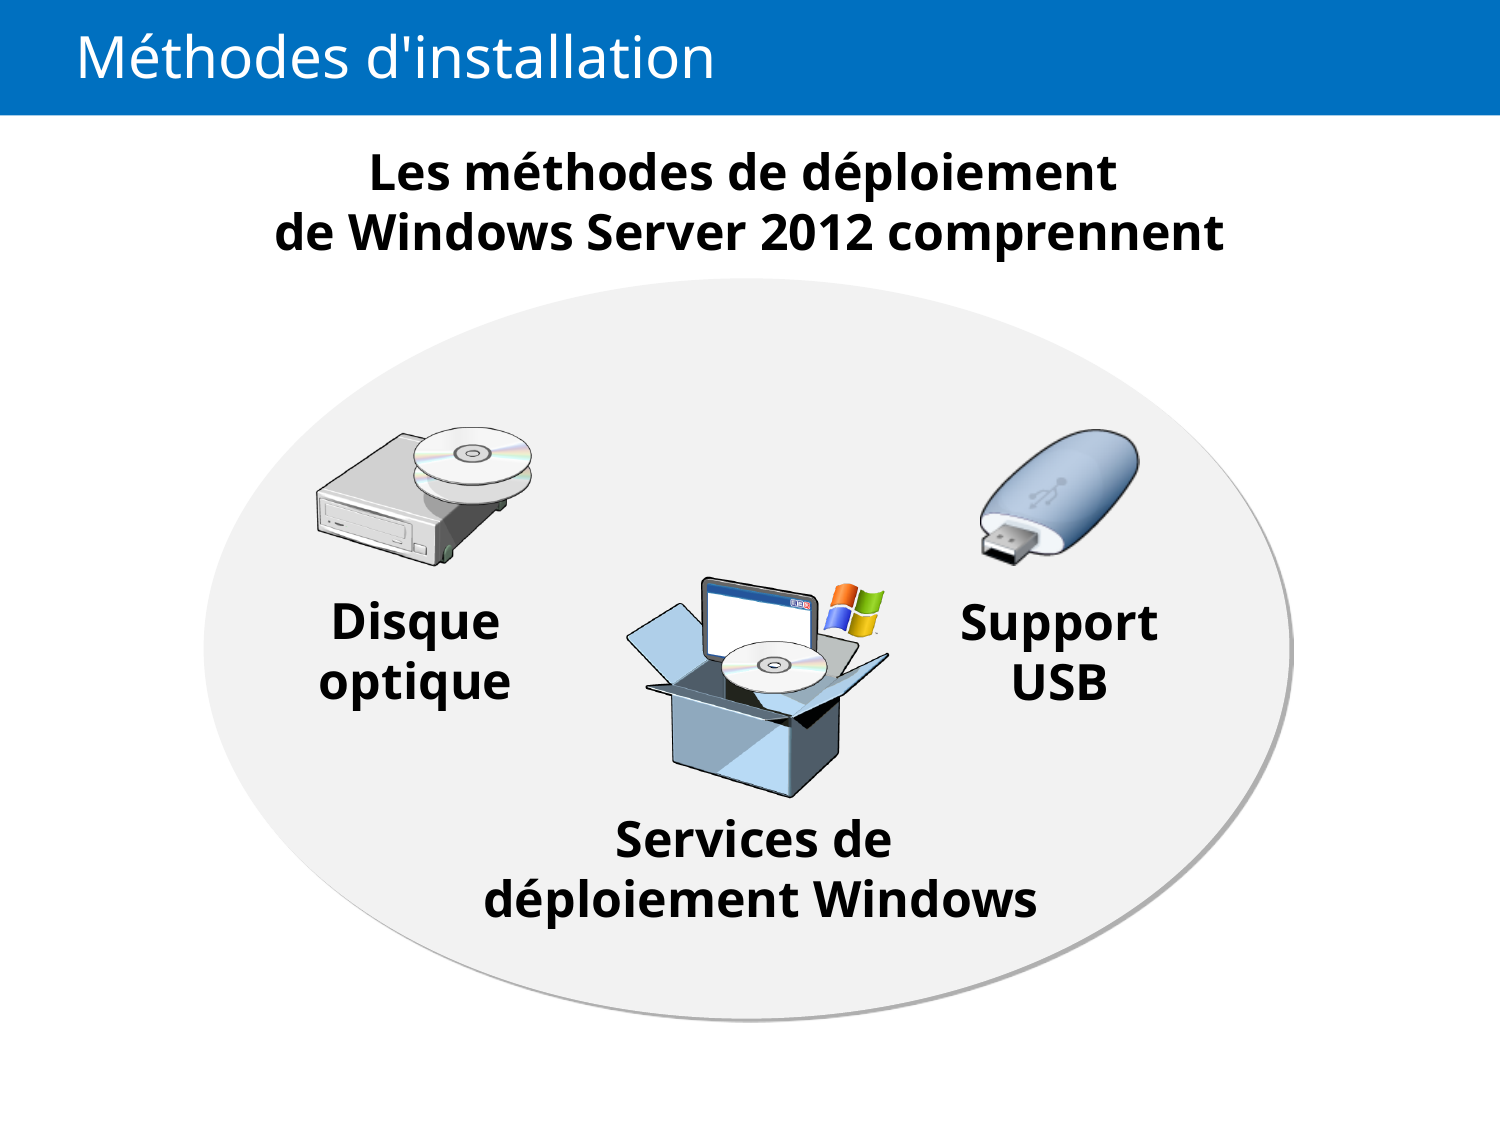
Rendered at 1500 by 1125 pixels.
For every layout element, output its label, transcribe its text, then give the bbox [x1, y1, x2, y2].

text_box Les méthodes de déploiement de Windows Server 2012 comprennent [0, 132, 1500, 328]
picture [979, 429, 1140, 566]
title Méthodes d'installation [75, 0, 1351, 122]
picture [600, 571, 922, 805]
text_box Disque optique [287, 590, 545, 718]
text_box Support USB [932, 583, 1188, 719]
picture [280, 386, 551, 583]
text_box [203, 278, 1290, 1019]
text_box Services de déploiement Windows [456, 800, 1066, 944]
